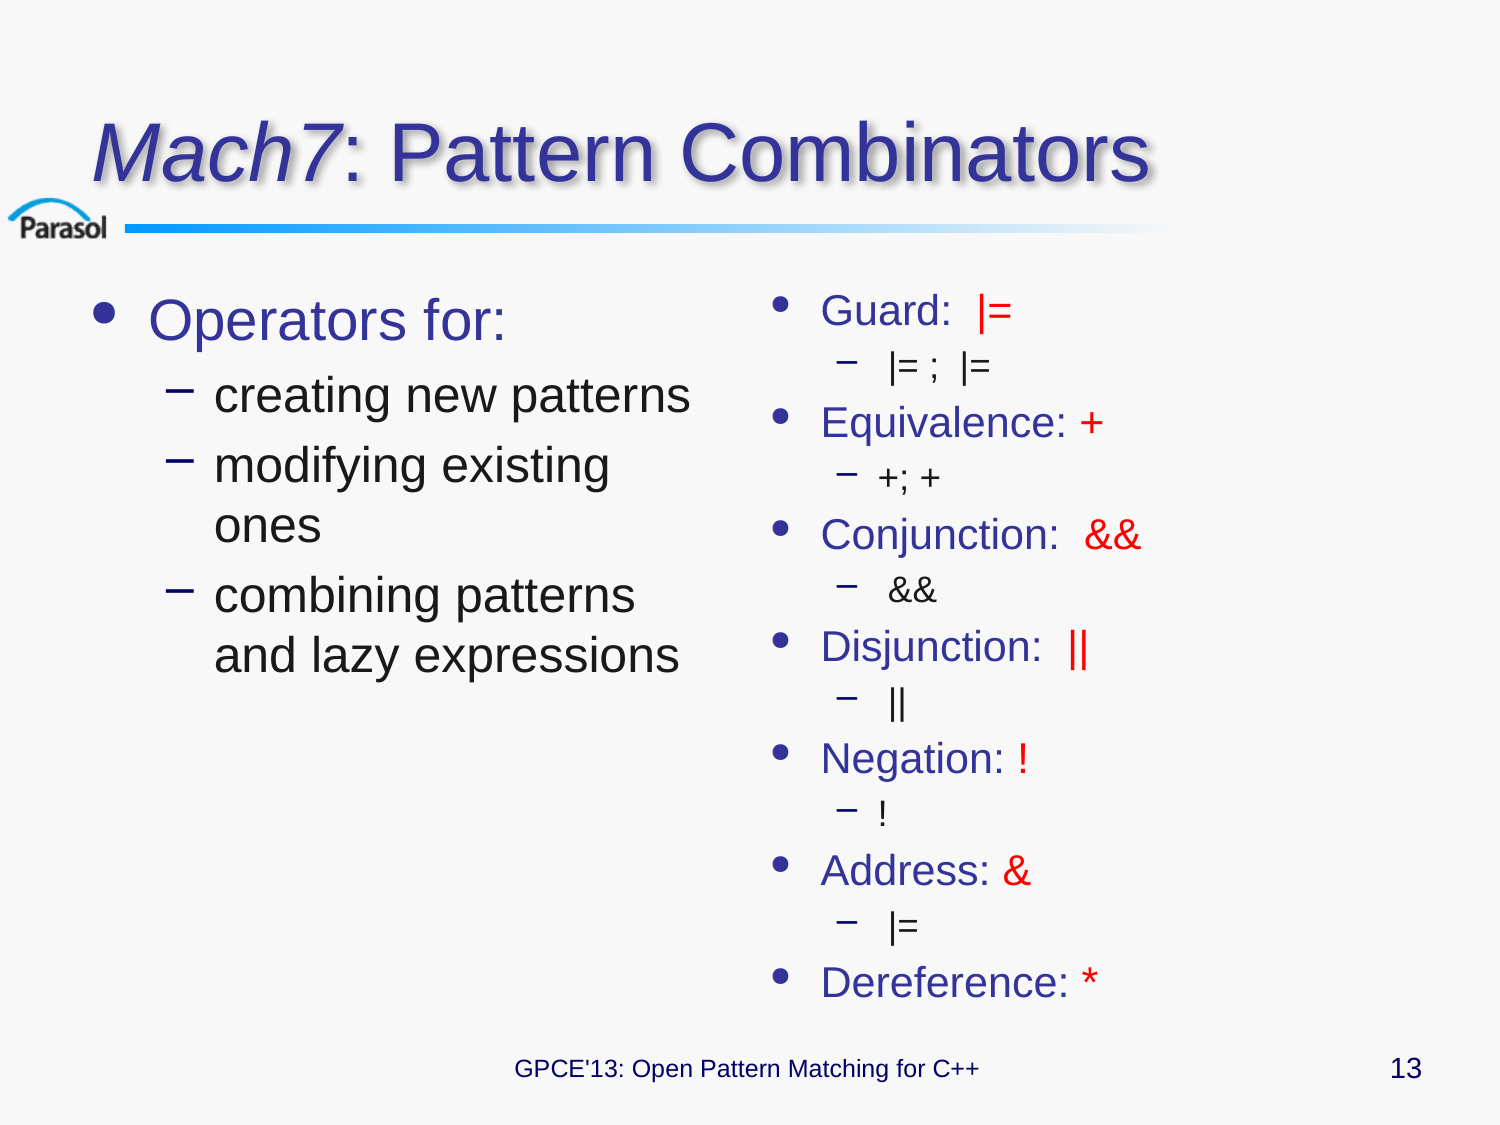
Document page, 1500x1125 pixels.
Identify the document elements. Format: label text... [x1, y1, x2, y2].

footer GPCE'13: Open Pattern Matching for C++ [407, 1046, 1088, 1088]
title Mach7: Pattern Combinators [76, 24, 1412, 207]
slide_number 13 [1124, 1046, 1438, 1088]
picture [0, 187, 116, 277]
list Operators for: creating new patterns modifying existing ones combining patterns and lazy expressions [76, 274, 732, 1024]
